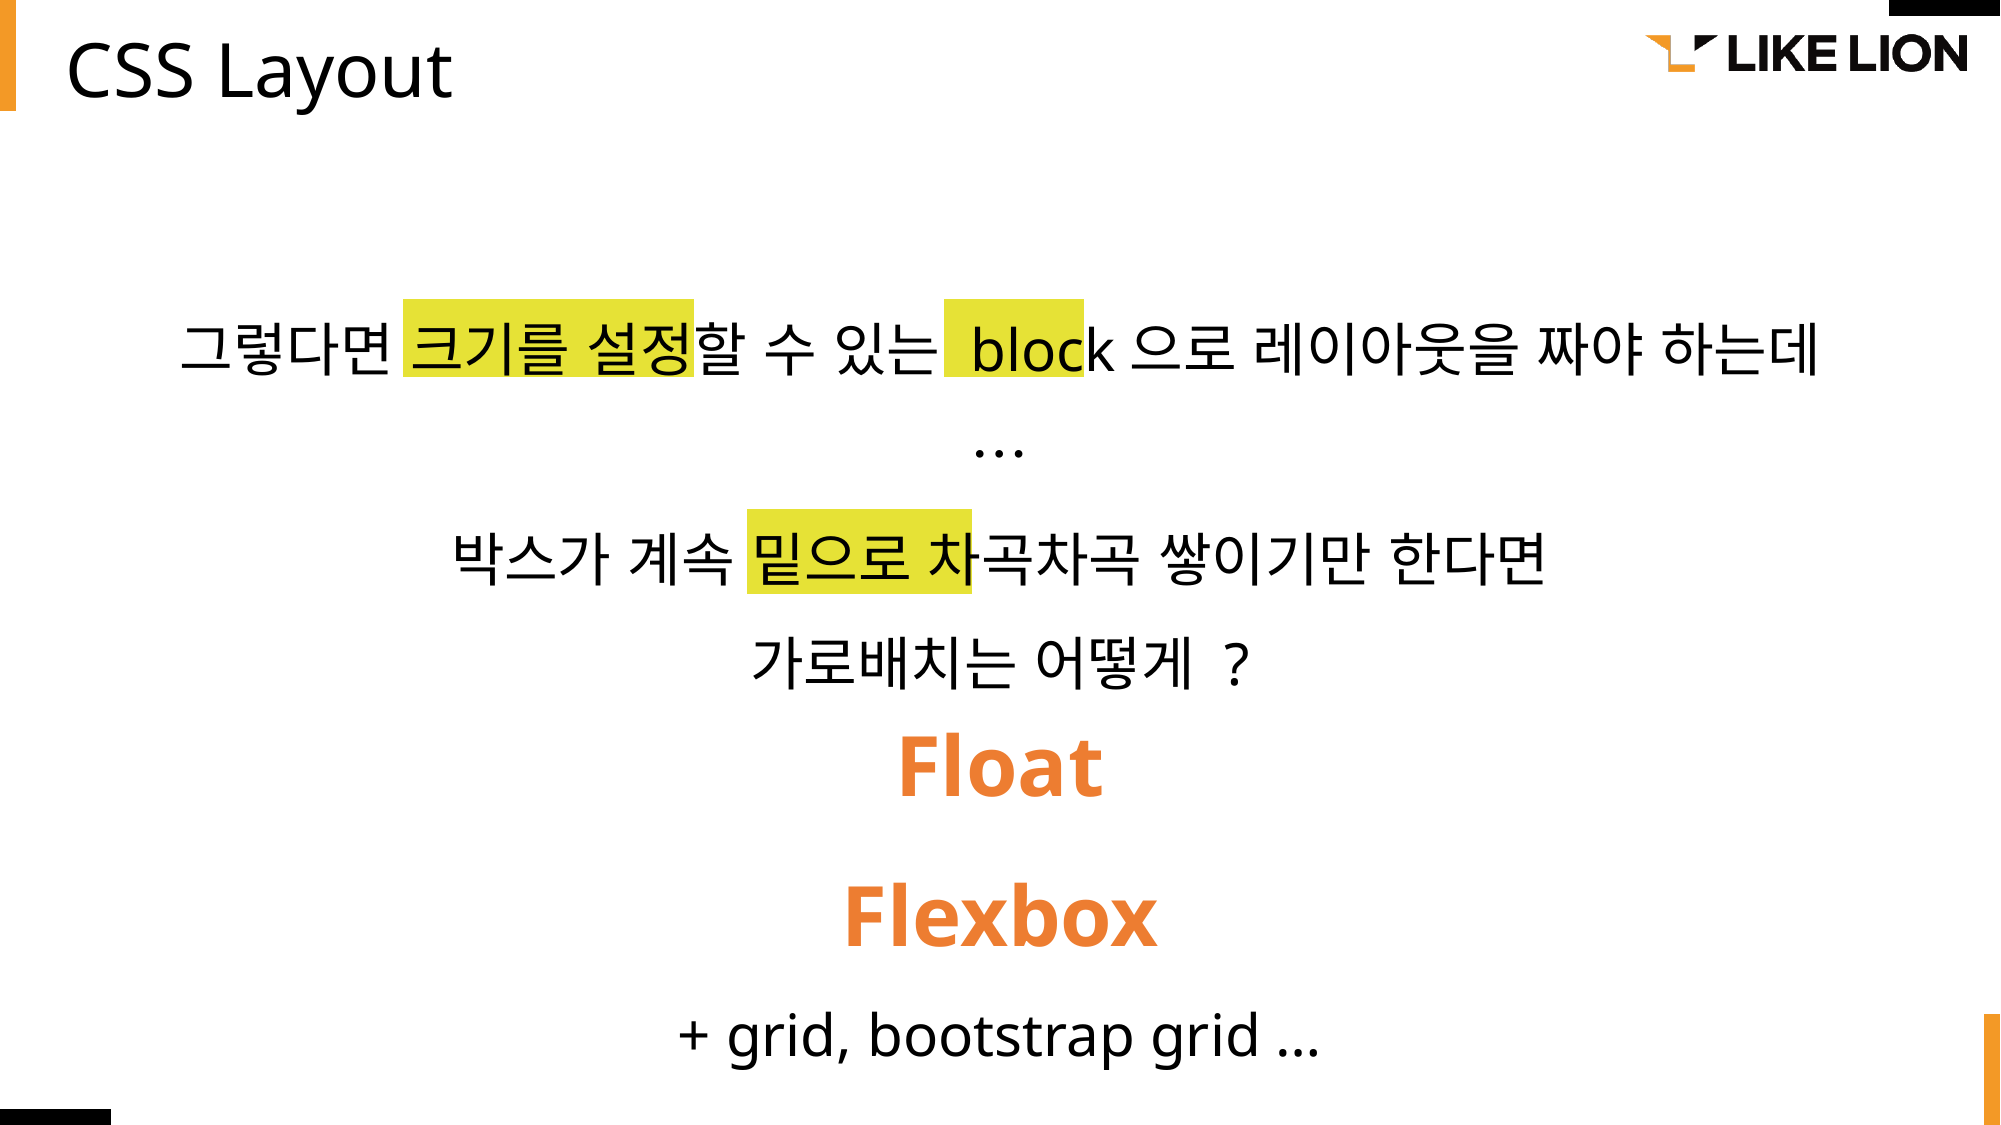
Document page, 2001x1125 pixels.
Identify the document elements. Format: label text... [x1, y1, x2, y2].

text_box [1889, 0, 2000, 16]
picture [1645, 34, 1967, 102]
text_box [0, 1109, 111, 1125]
text_box 그렇다면 크기를 설정할 수 있는 block으로 레이아웃을 짜야 하는데… 박스가 계속 밑으로 차곡차곡 쌓이기만 한다면 가로배치는 어떻게 ? [151, 270, 1849, 655]
text_box [1984, 1014, 2000, 1125]
text_box Float Flexbox + grid, bootstrap grid … [151, 655, 1849, 1076]
text_box CSS Layout [14, 14, 505, 120]
text_box [0, 0, 16, 111]
